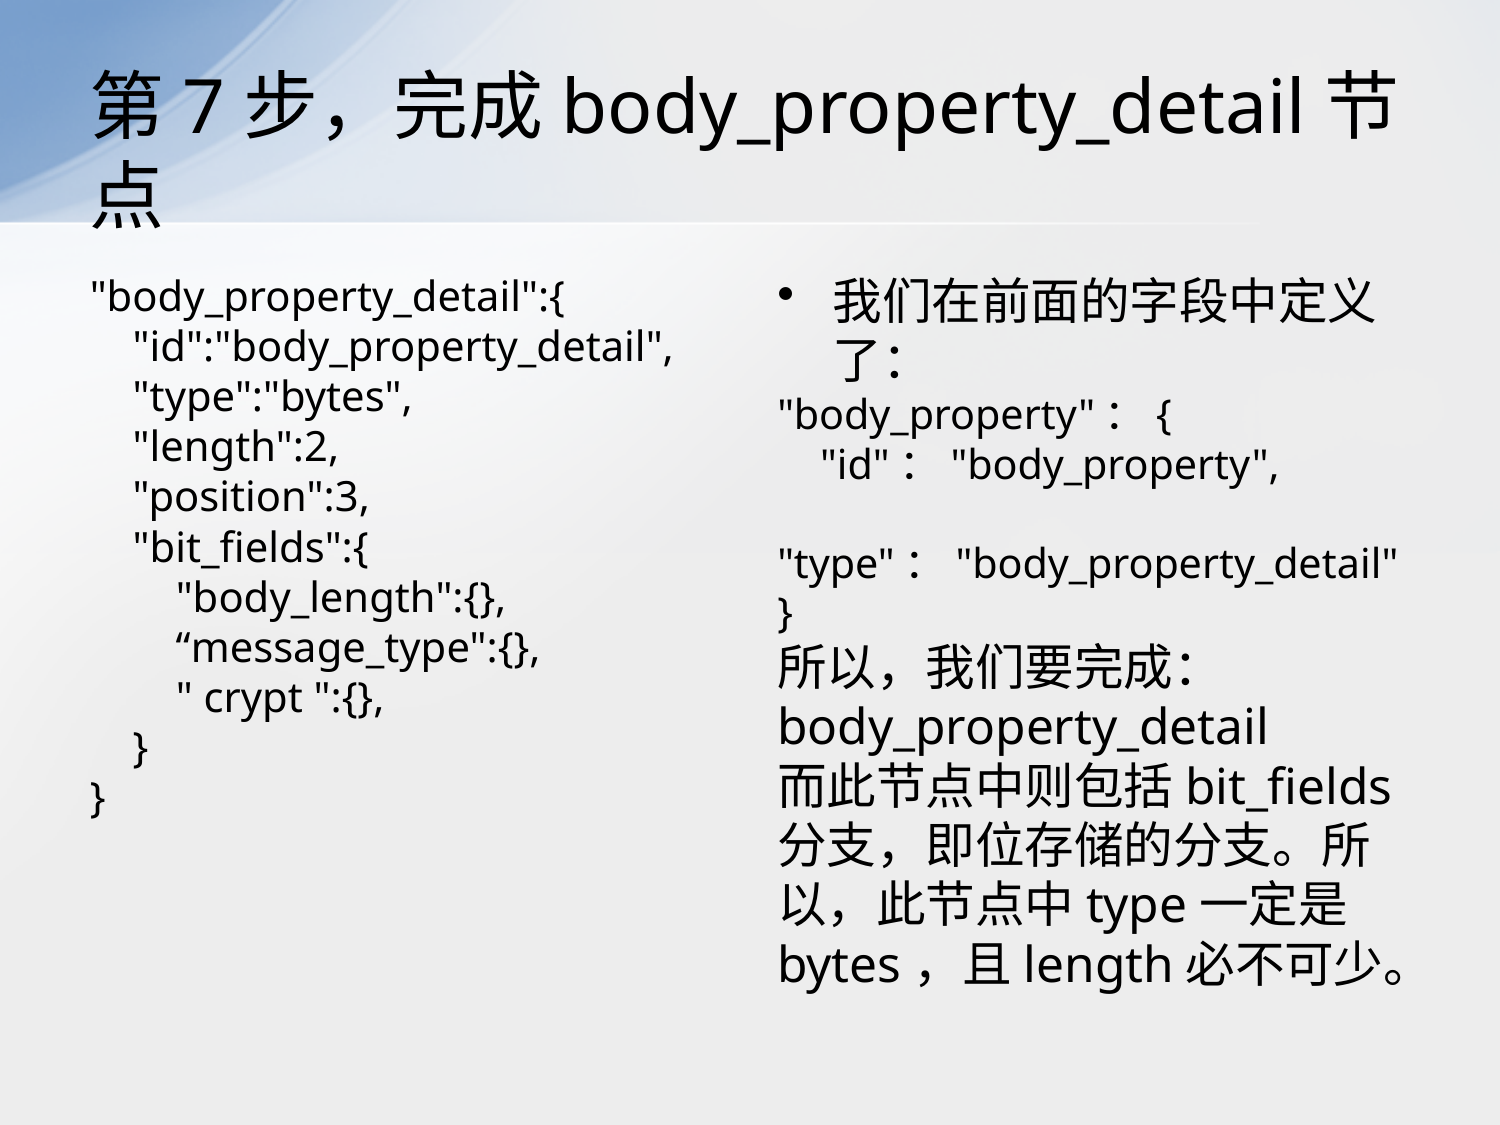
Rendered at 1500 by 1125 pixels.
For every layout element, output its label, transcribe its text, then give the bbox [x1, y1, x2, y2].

list "body_property_detail":{ "id":"body_property_detail", "type":"bytes", "length":2, "position":3, "bit_fields":{ "body_length":{}, “message_type":{}, " crypt ":{}, } } [75, 262, 738, 1005]
picture [0, 0, 1500, 1125]
list 我们在前面的字段中定义了： "body_property"：{ "id"："body_property", "type"："body_property_detail" } 所以，我们要完成： body_property_detail 而此节点中则包括bit_fields分支，即位存储的分支。所以，此节点中type一定是bytes，且length必不可少。 [762, 262, 1425, 1005]
title 第7步，完成body_property_detail节点 [75, 58, 1425, 247]
